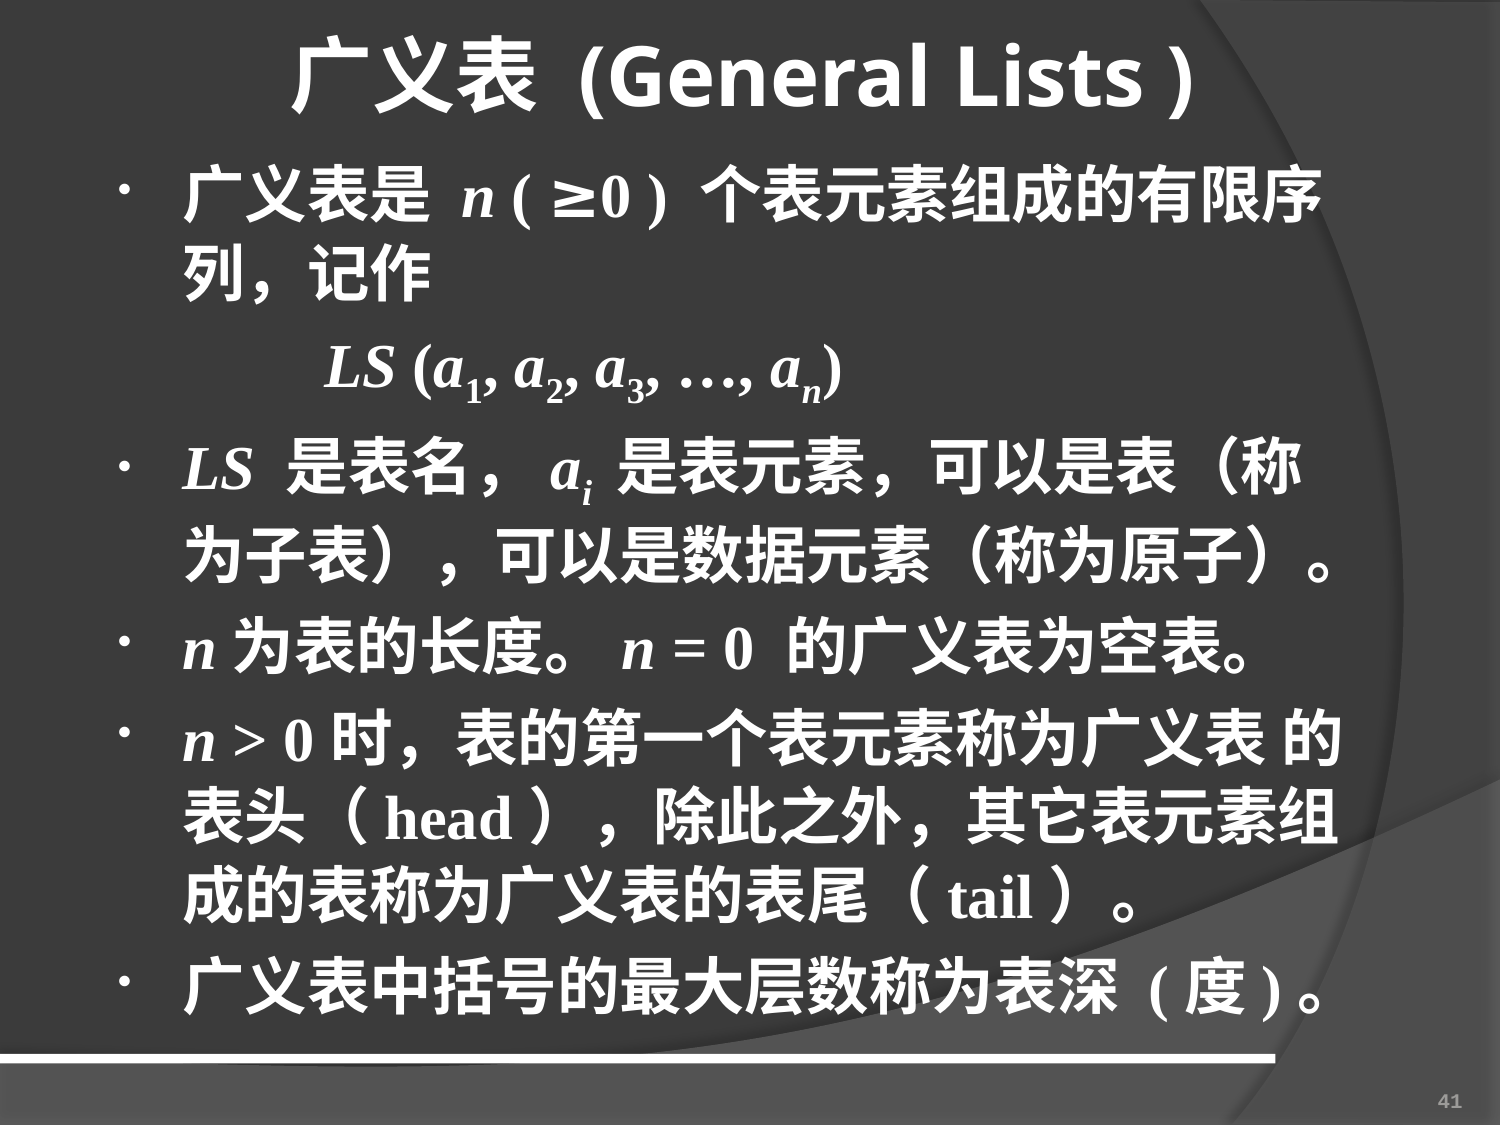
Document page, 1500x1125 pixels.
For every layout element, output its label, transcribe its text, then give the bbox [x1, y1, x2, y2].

list 广义表是 n ( ≥0 ) 个表元素组成的有限序列，记作 LS (a1, a2, a3, …, an) LS 是表名，ai 是表元素，可以是表（称为子表），可以是数据元素（称为原子）。 n为表的长度。n = 0 的广义表为空表。 n > 0时，表的第一个表元素称为广义表 的表头（head），除此之外，其它表元素组成的表称为广义表的表尾（tail）。 广义表中括号的最大层数称为表深 (度)。 [98, 143, 1377, 969]
title 广义表 (General Lists ) [104, 0, 1381, 147]
slide_number 41 [1337, 1053, 1463, 1114]
